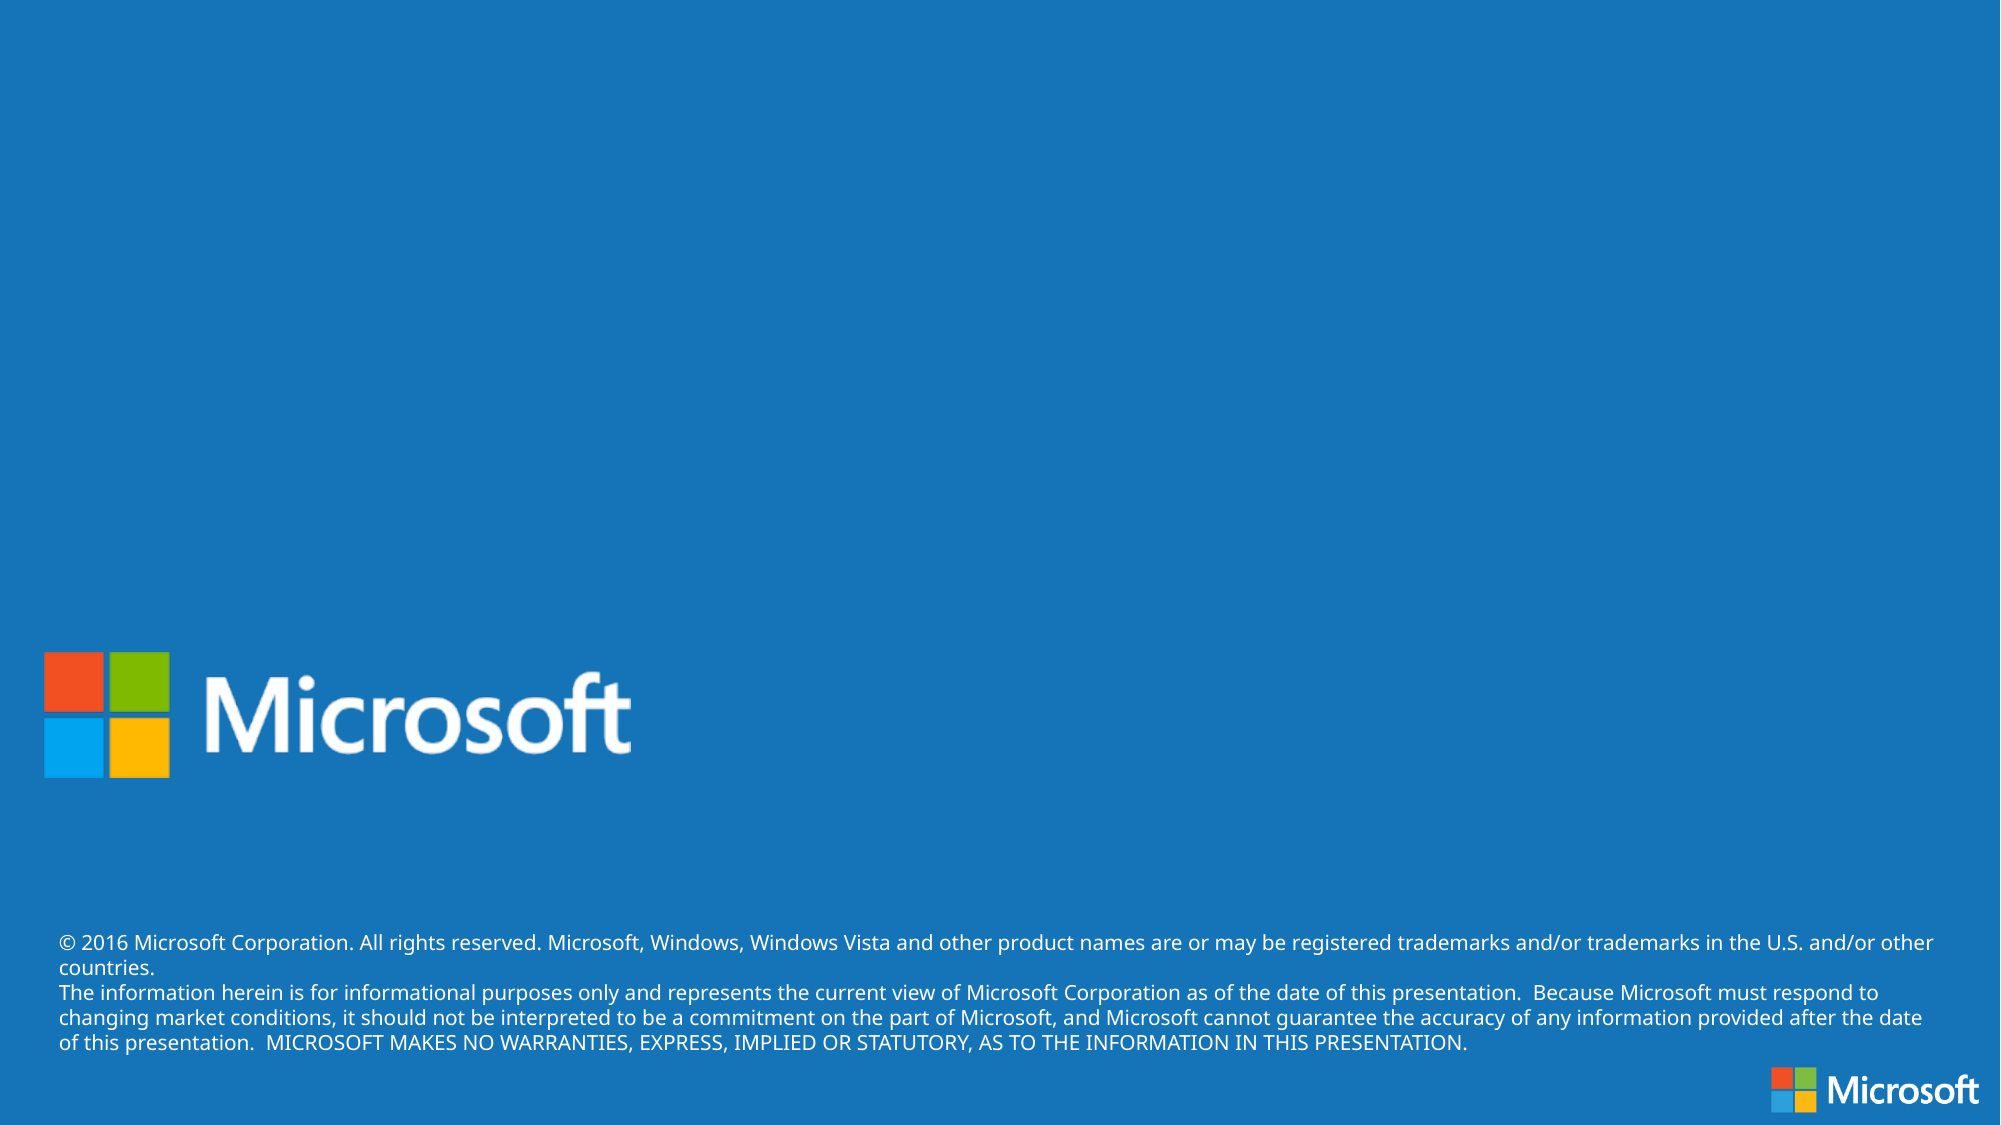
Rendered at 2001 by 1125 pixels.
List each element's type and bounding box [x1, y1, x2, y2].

picture [1770, 1066, 1980, 1113]
picture [44, 652, 631, 778]
